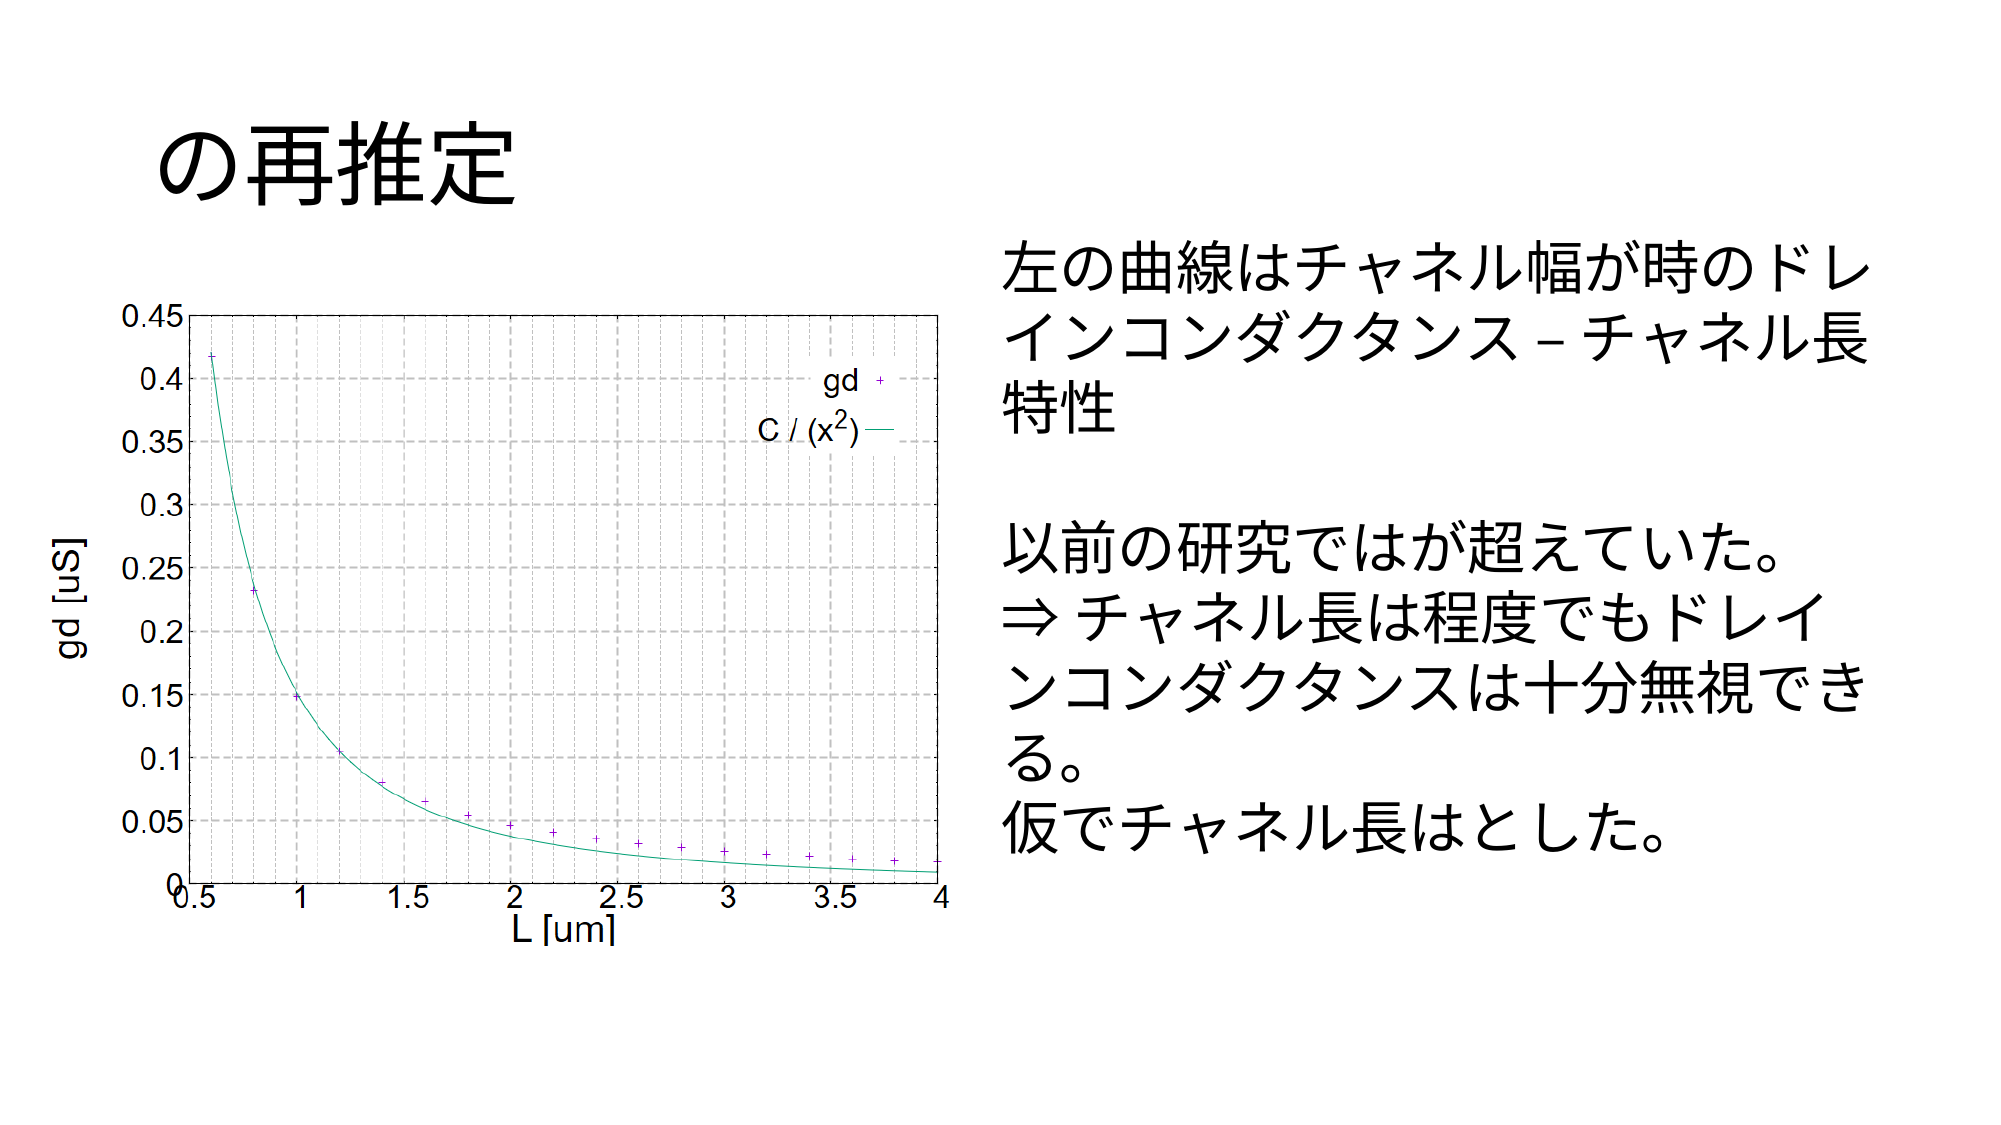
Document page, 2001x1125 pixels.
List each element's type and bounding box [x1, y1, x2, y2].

picture [13, 277, 969, 946]
